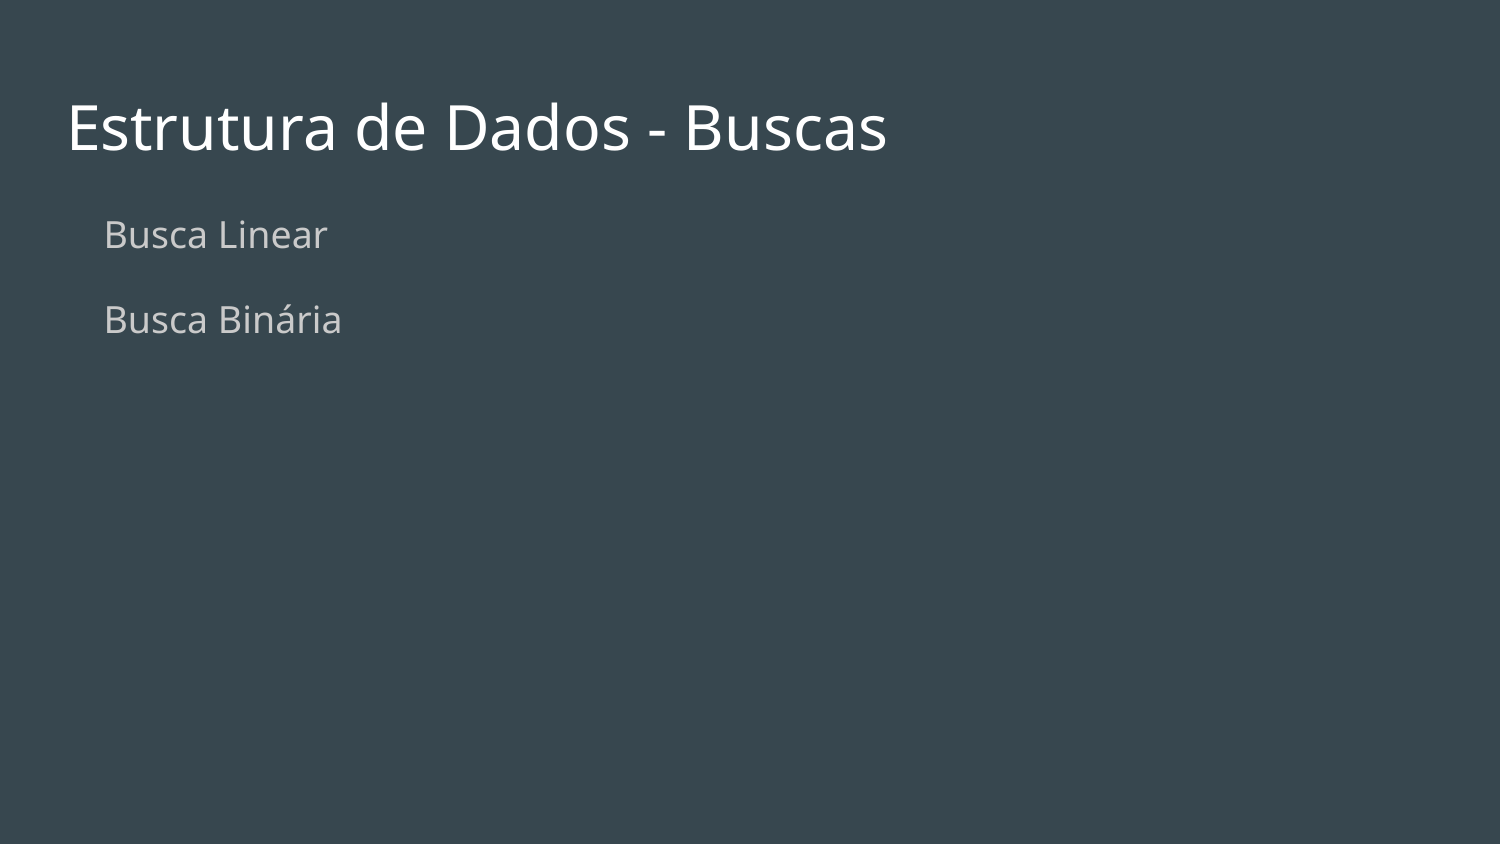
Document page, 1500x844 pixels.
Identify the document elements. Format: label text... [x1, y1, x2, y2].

list Busca Linear Busca Binária [51, 189, 1449, 750]
title Estrutura de Dados - Buscas [51, 72, 1449, 167]
